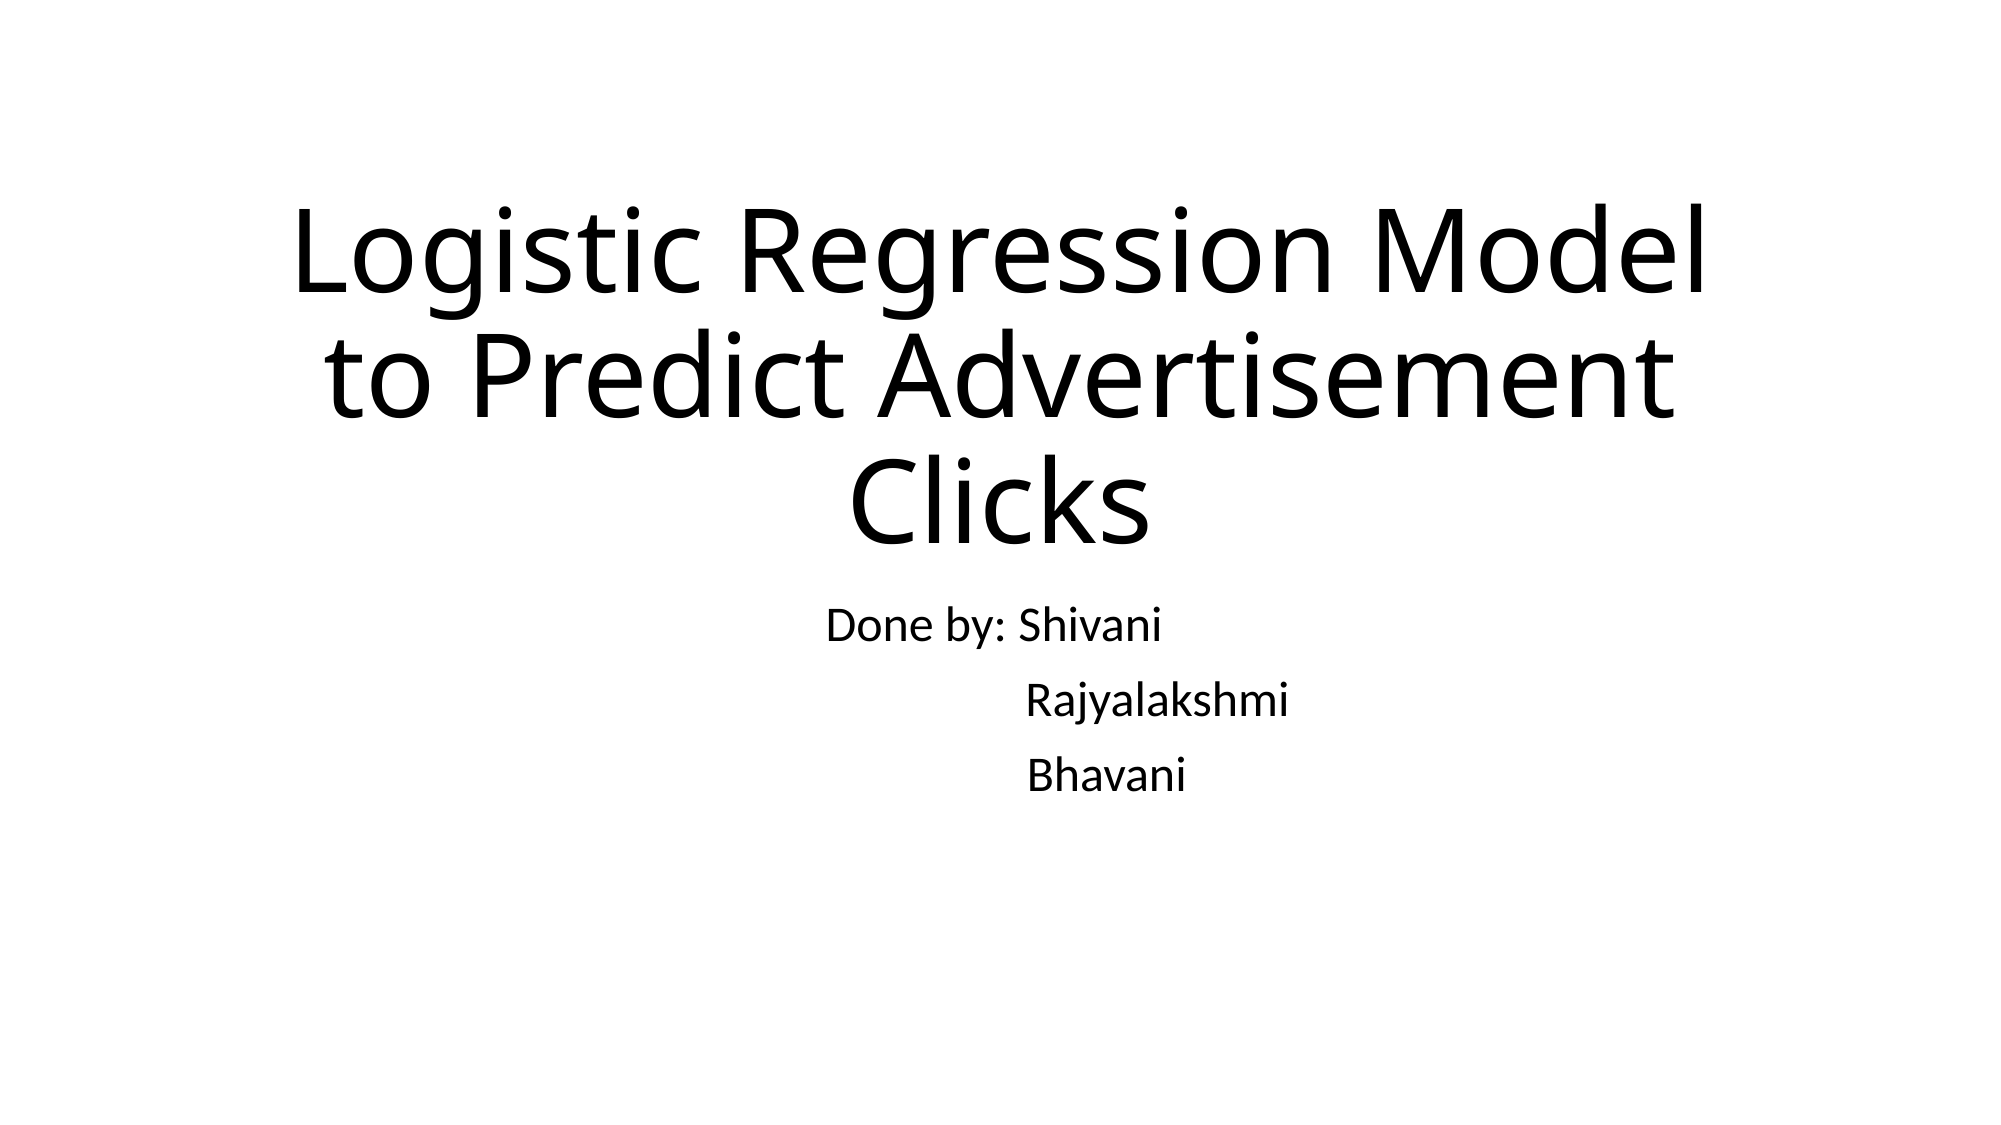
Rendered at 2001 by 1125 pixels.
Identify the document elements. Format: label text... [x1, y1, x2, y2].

title Logistic Regression Model to Predict Advertisement Clicks [249, 184, 1750, 576]
subtitle Done by: Shivani Rajyalakshmi Bhavani [249, 590, 1750, 863]
